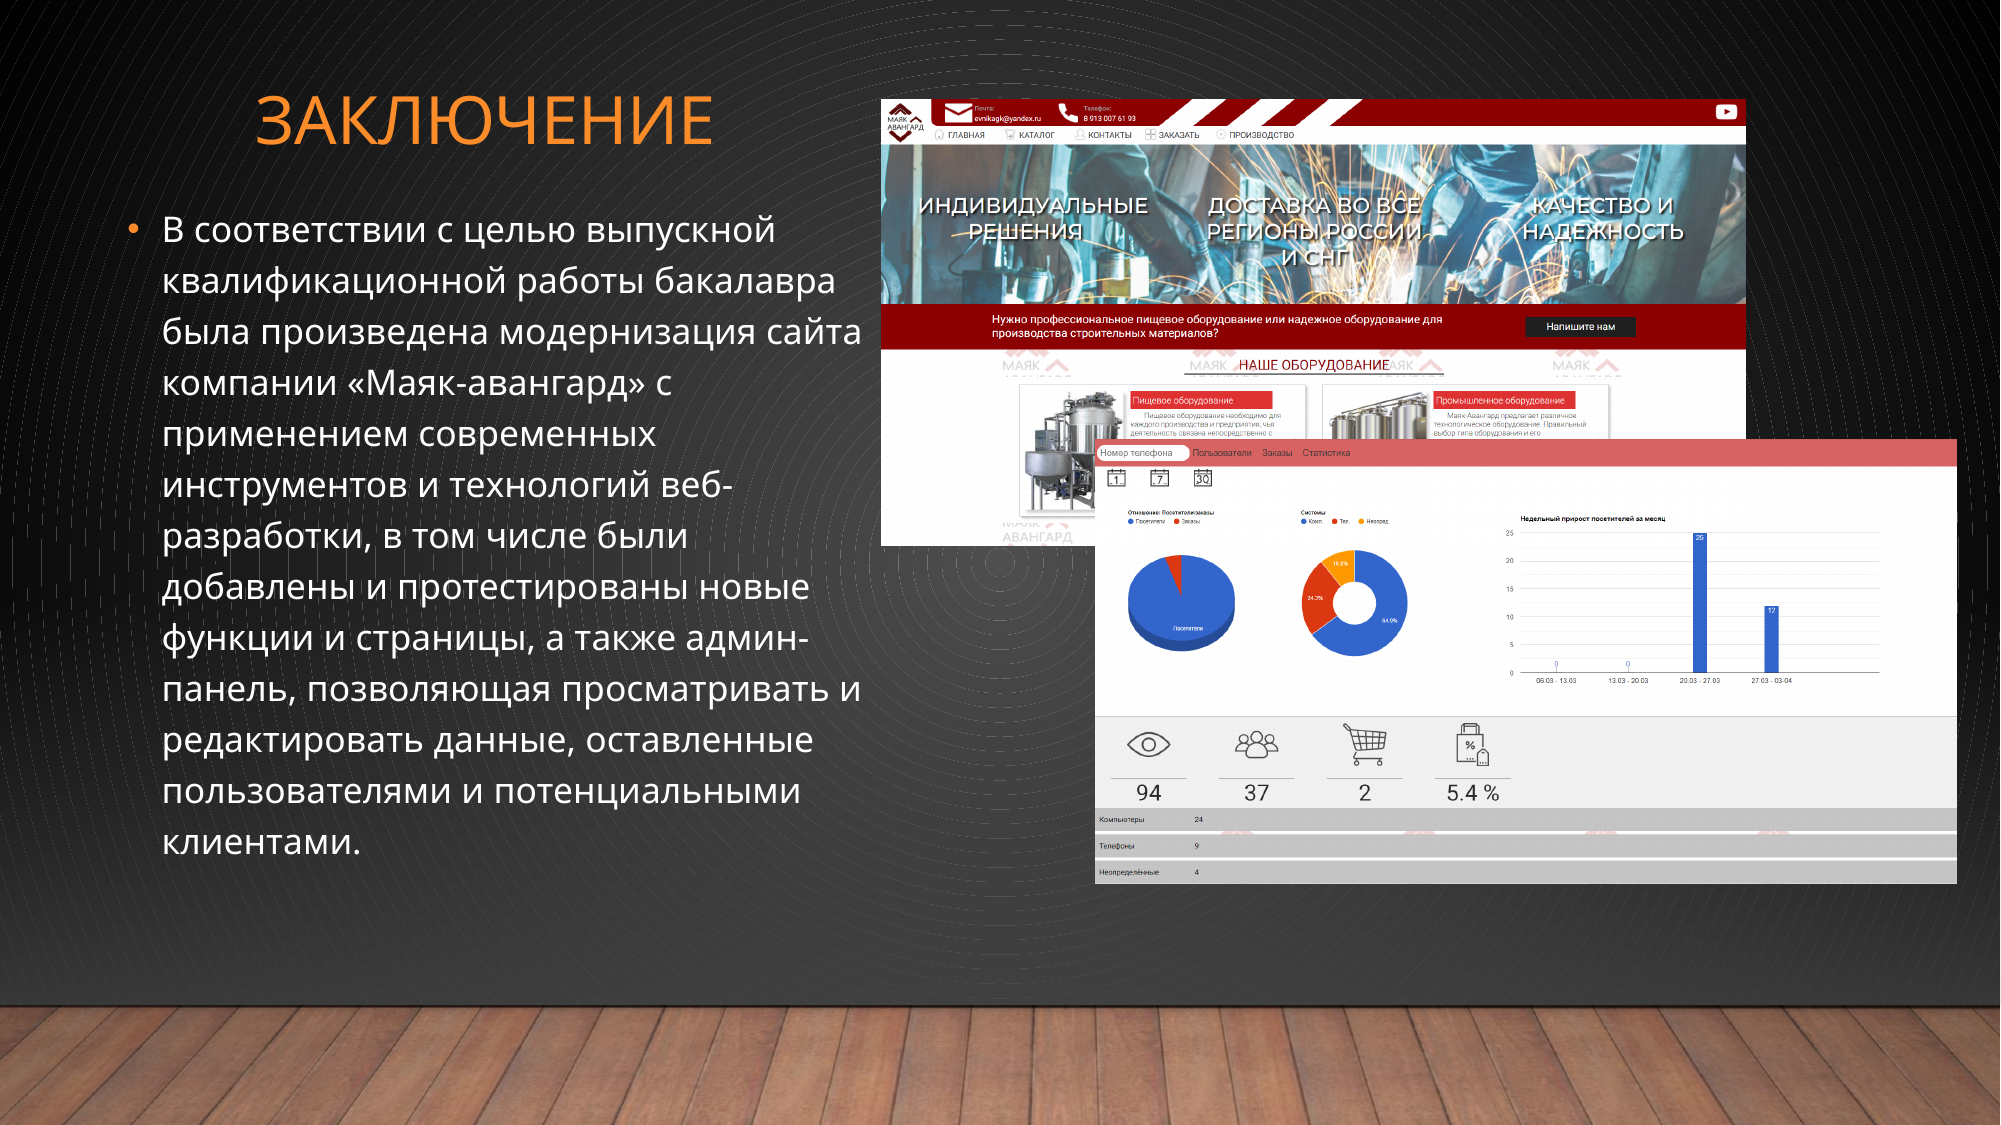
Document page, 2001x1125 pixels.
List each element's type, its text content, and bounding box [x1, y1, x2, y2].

picture [881, 99, 1957, 884]
picture [0, 1005, 2000, 1125]
title Заключение [112, 72, 860, 175]
list В соответствии с целью выпускной квалификационной работы бакалавра была произведена модернизация сайта компании «Маяк-авангард» с применением современных инструментов и технологий веб-разработки, в том числе были добавлены и протестированы новые функции и страницы, а также админ-панель, позволяющая просматривать и редактировать данные, оставленные пользователями и потенциальными клиентами. [112, 190, 882, 871]
